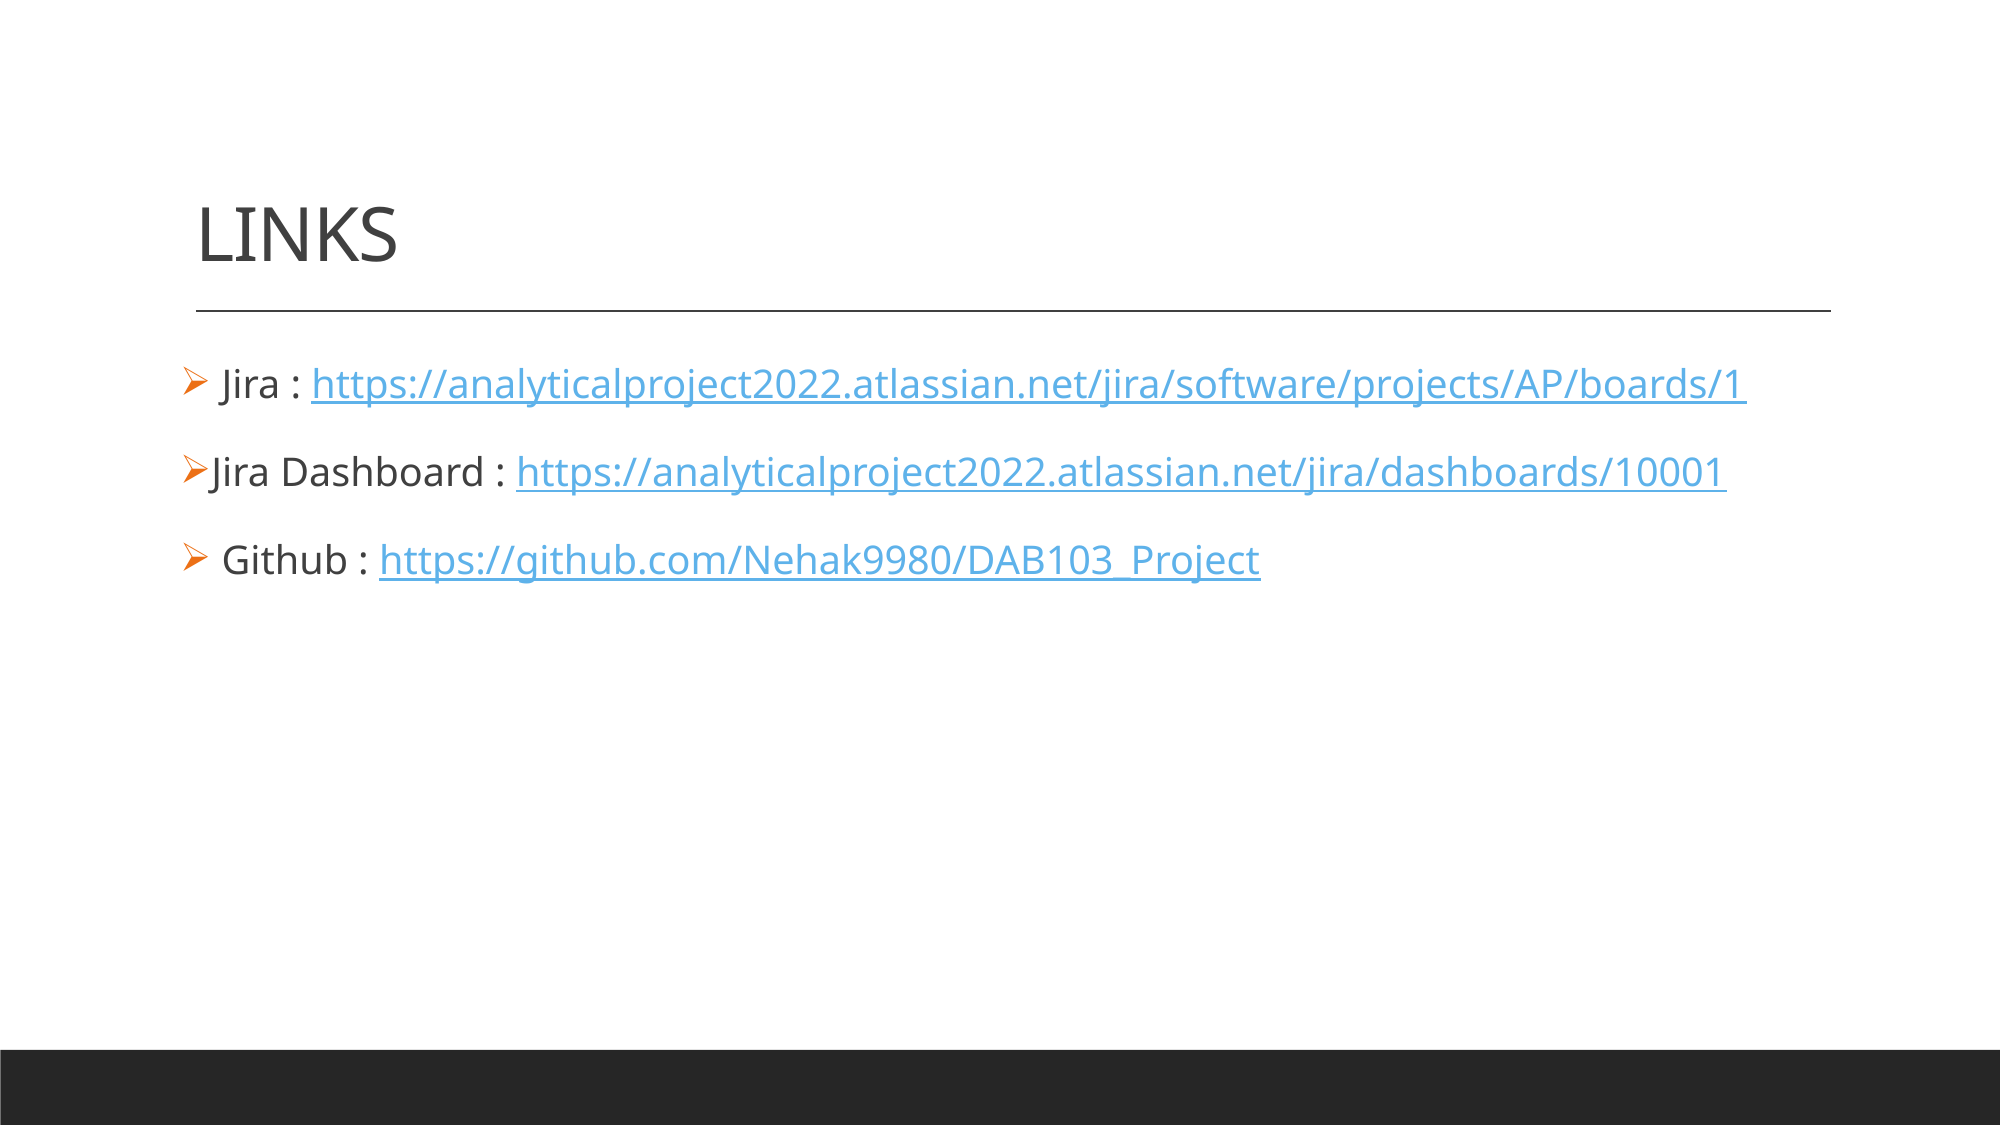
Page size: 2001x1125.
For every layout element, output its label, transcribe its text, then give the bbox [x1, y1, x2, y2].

list Jira : https://analyticalproject2022.atlassian.net/jira/software/projects/AP/boards/1 Jira Dashboard : https://analyticalproject2022.atlassian.net/jira/dashboards/10001 Github : https://github.com/Nehak9980/DAB103_Project [180, 345, 1830, 963]
title LINKS [180, 47, 1830, 285]
